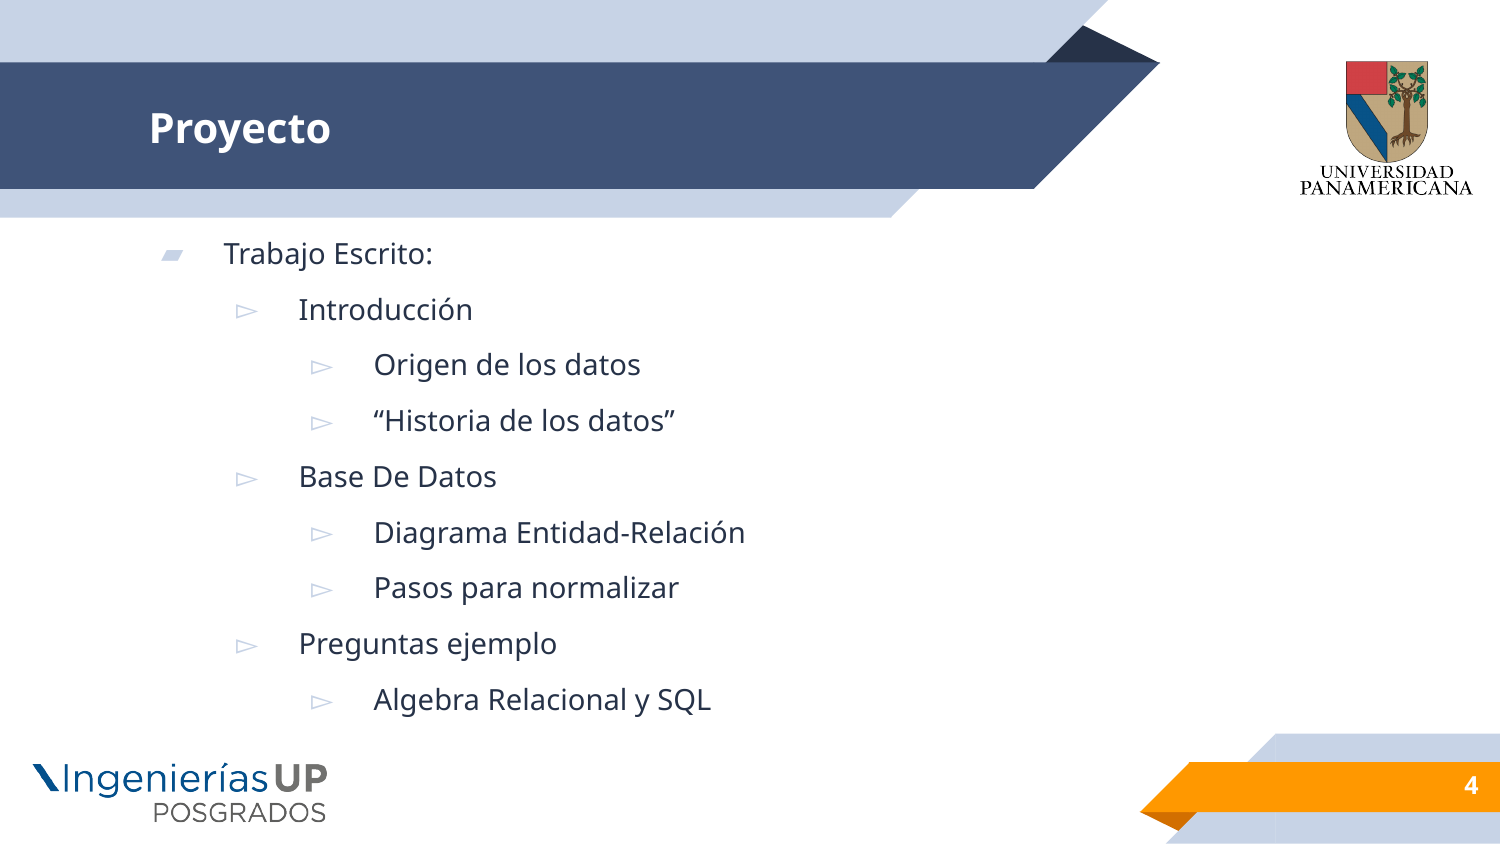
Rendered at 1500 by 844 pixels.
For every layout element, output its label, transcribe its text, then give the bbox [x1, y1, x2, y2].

list Trabajo Escrito: Introducción Origen de los datos “Historia de los datos” Base De Datos Diagrama Entidad-Relación Pasos para normalizar Preguntas ejemplo Algebra Relacional y SQL [133, 217, 1140, 734]
picture [15, 737, 344, 844]
picture [1286, 44, 1490, 210]
slide_number 4 [1249, 760, 1494, 813]
title Proyecto [133, 64, 1035, 190]
